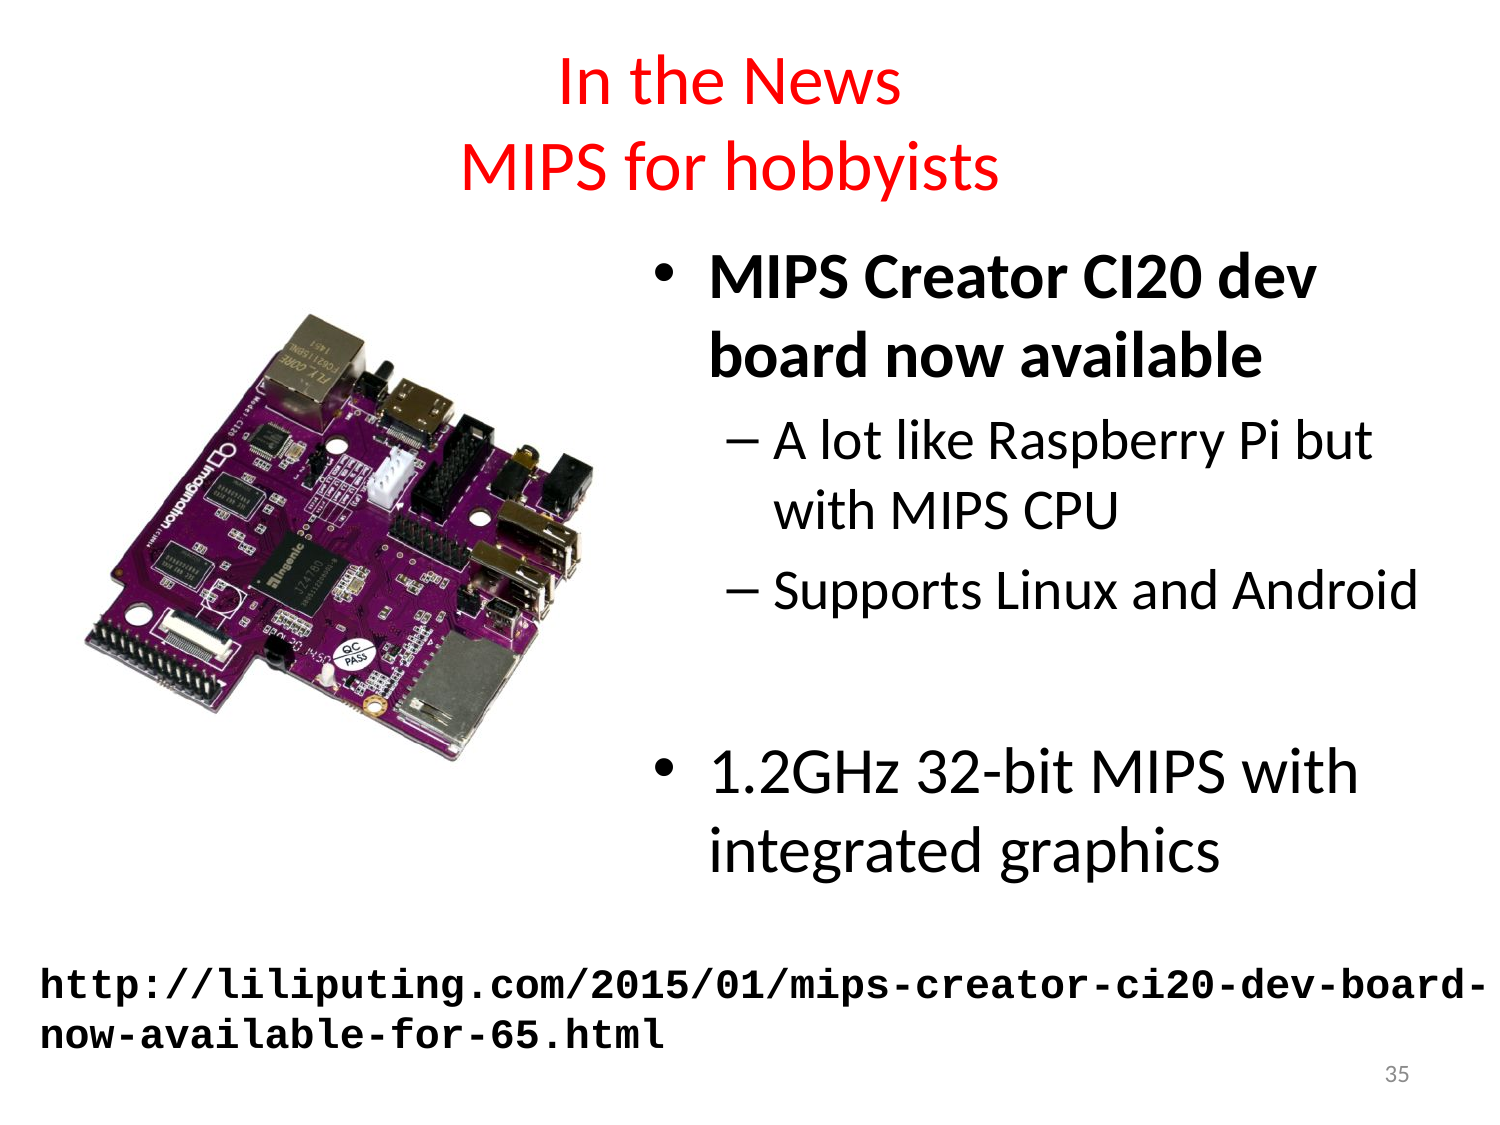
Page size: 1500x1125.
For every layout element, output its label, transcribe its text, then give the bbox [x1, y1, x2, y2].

list MIPS Creator CI20 dev board now available A lot like Raspberry Pi but with MIPS CPU Supports Linux and Android 1.2GHz 32-bit MIPS with integrated graphics [637, 224, 1438, 949]
title In the News MIPS for hobbyists [35, 24, 1425, 213]
text_box http://liliputing.com/2015/01/mips-creator-ci20-dev-board-now-available-for-65.html [24, 949, 1500, 1065]
picture [44, 299, 644, 788]
slide_number 35 [1074, 1065, 1425, 1103]
